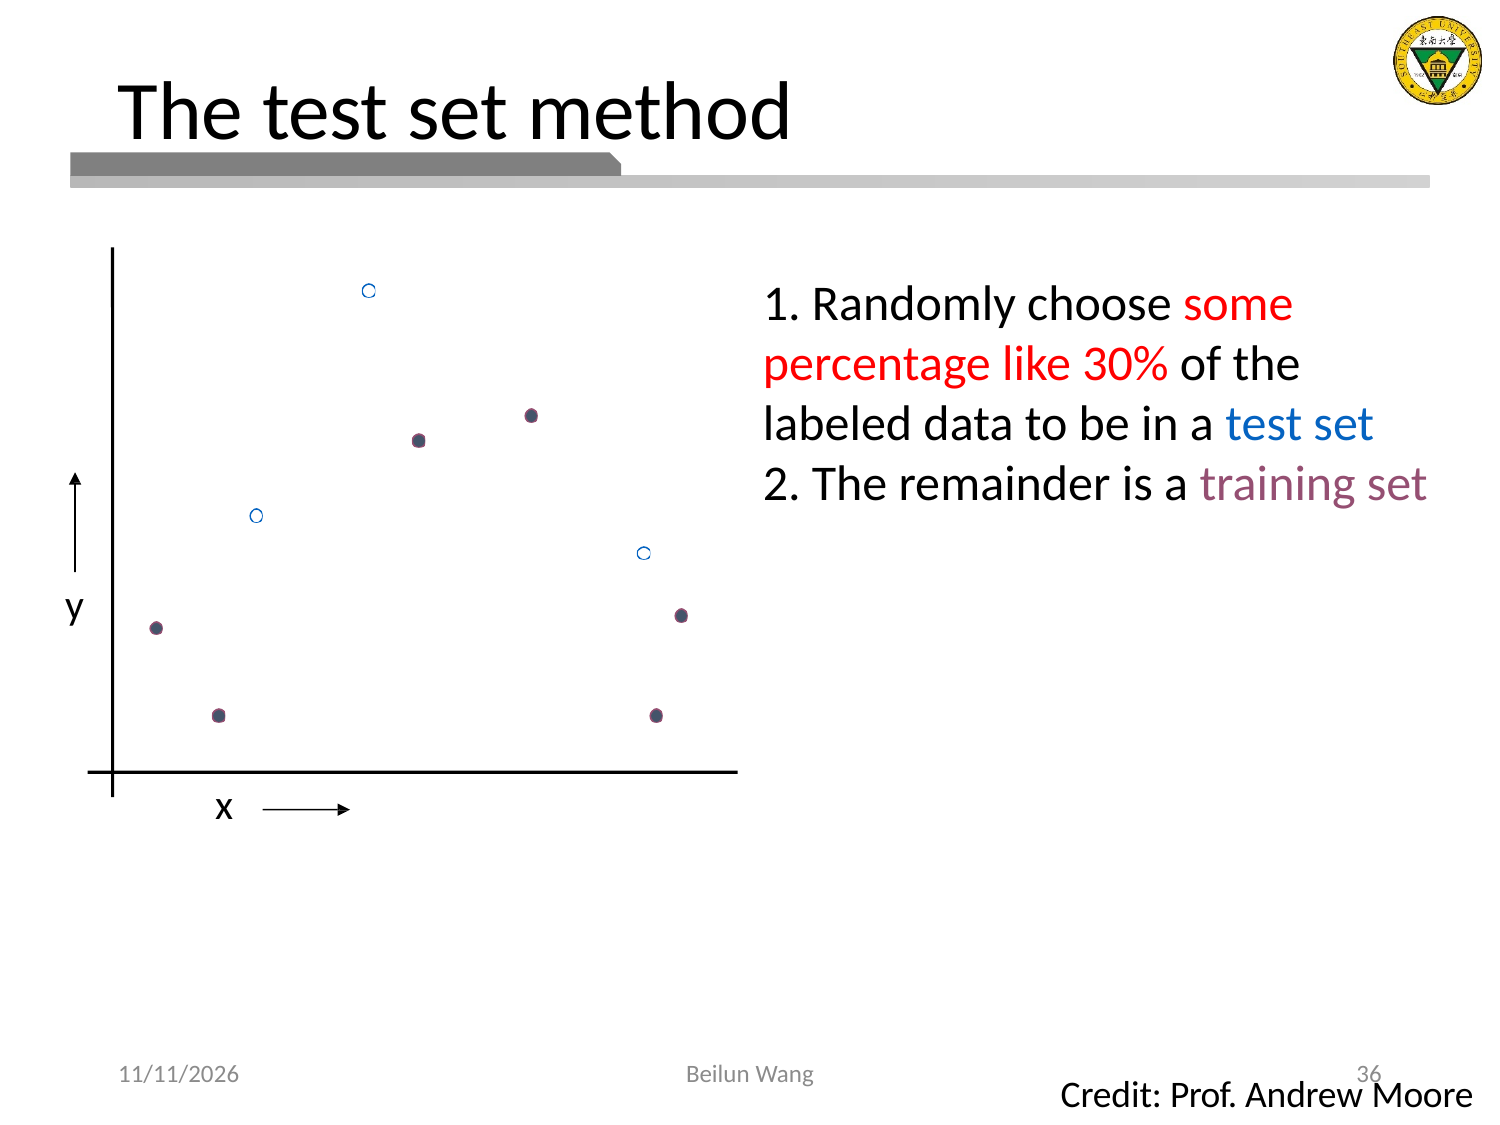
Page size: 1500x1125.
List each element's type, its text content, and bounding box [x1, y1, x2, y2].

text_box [63, 247, 738, 830]
text_box 1. Randomly choose some percentage like 30% of the labeled data to be in a test set 2. The remainder is a training set [762, 265, 1455, 511]
title The test set method [103, 59, 1361, 156]
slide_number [103, 1042, 441, 1103]
text_box Credit: Prof. Andrew Moore [1058, 1069, 1483, 1115]
slide_number 36 [1059, 1042, 1397, 1069]
picture [1393, 16, 1482, 105]
footer Beilun Wang [496, 1042, 1004, 1103]
